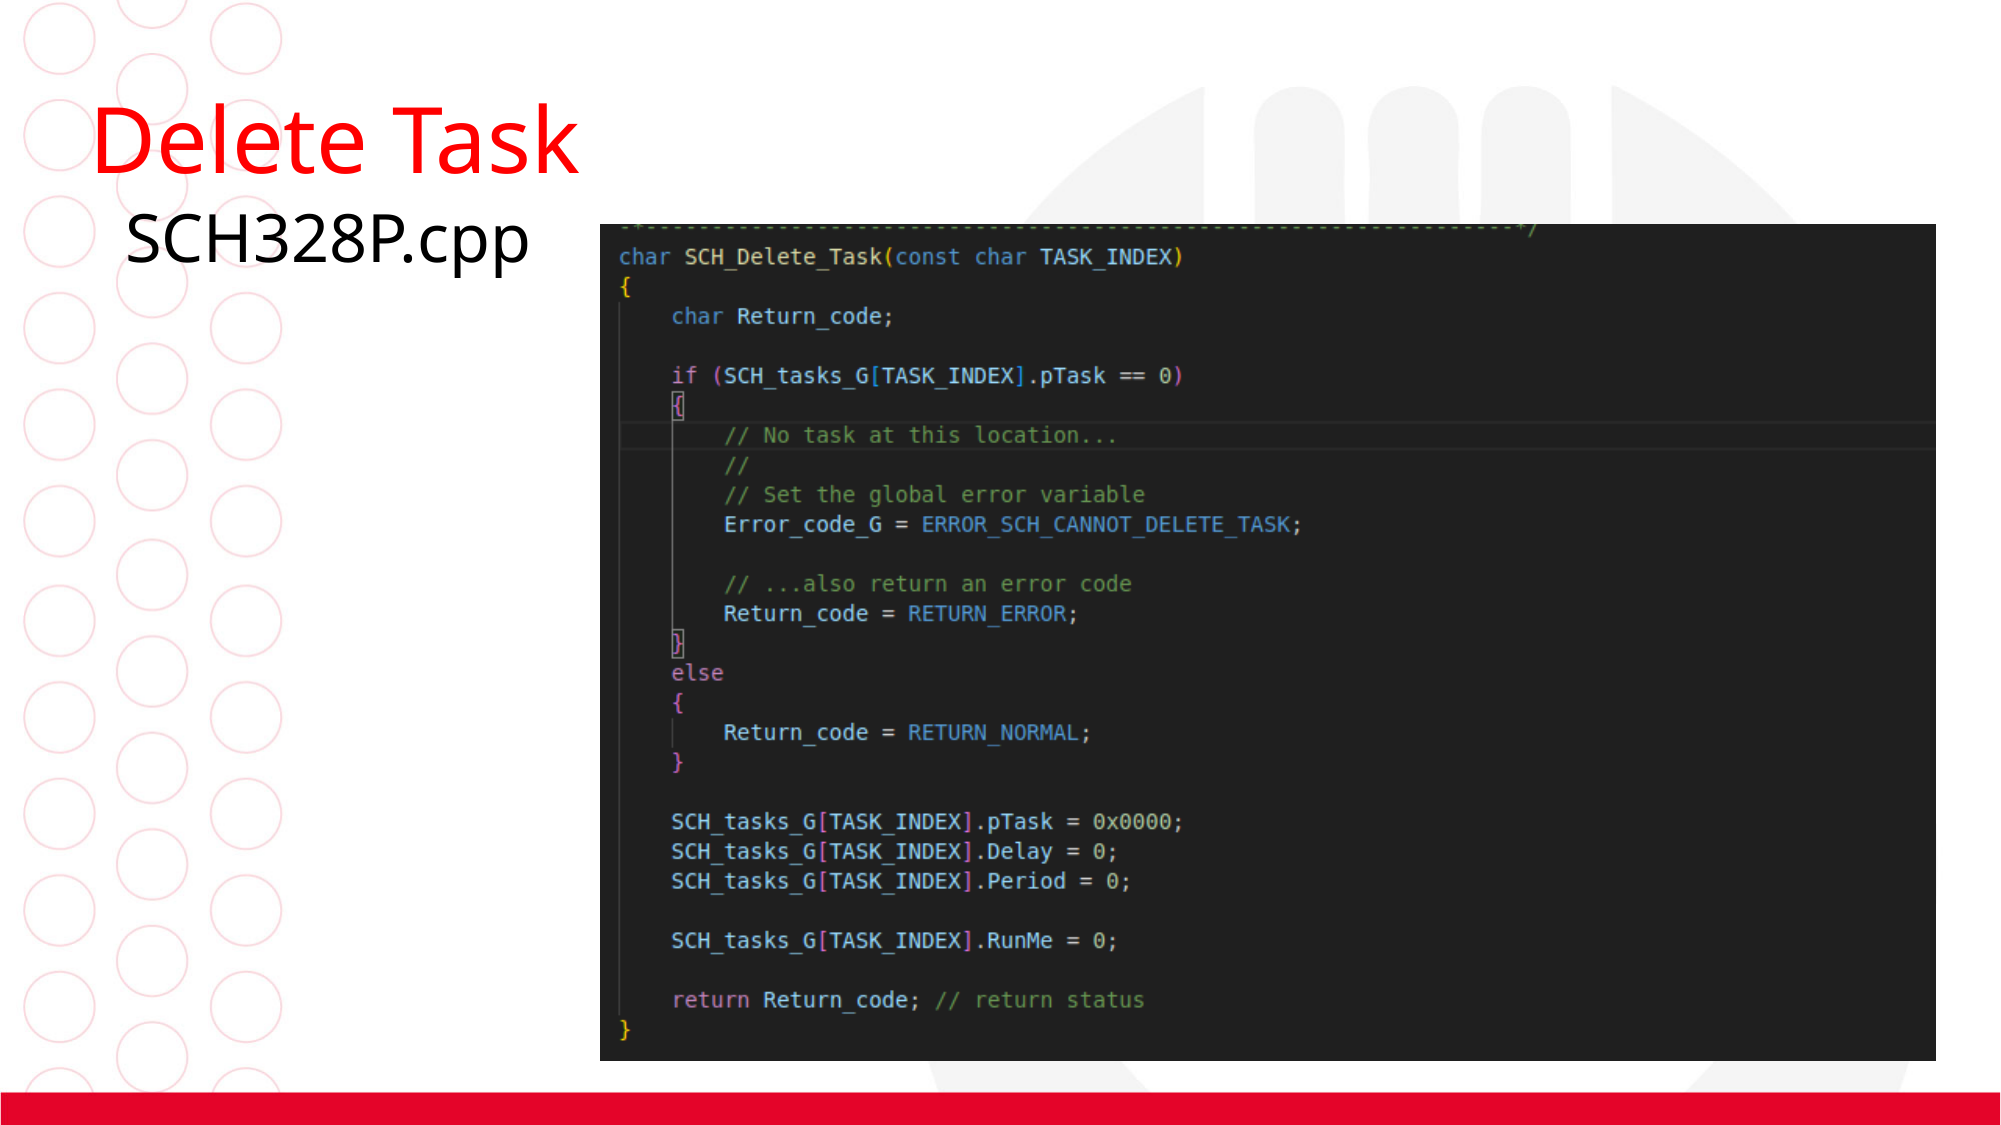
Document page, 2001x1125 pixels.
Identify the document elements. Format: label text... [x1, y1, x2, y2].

picture [0, 0, 2001, 1125]
text_box SCH328P.cpp [110, 188, 1000, 284]
text_box Delete Task [75, 74, 1615, 200]
